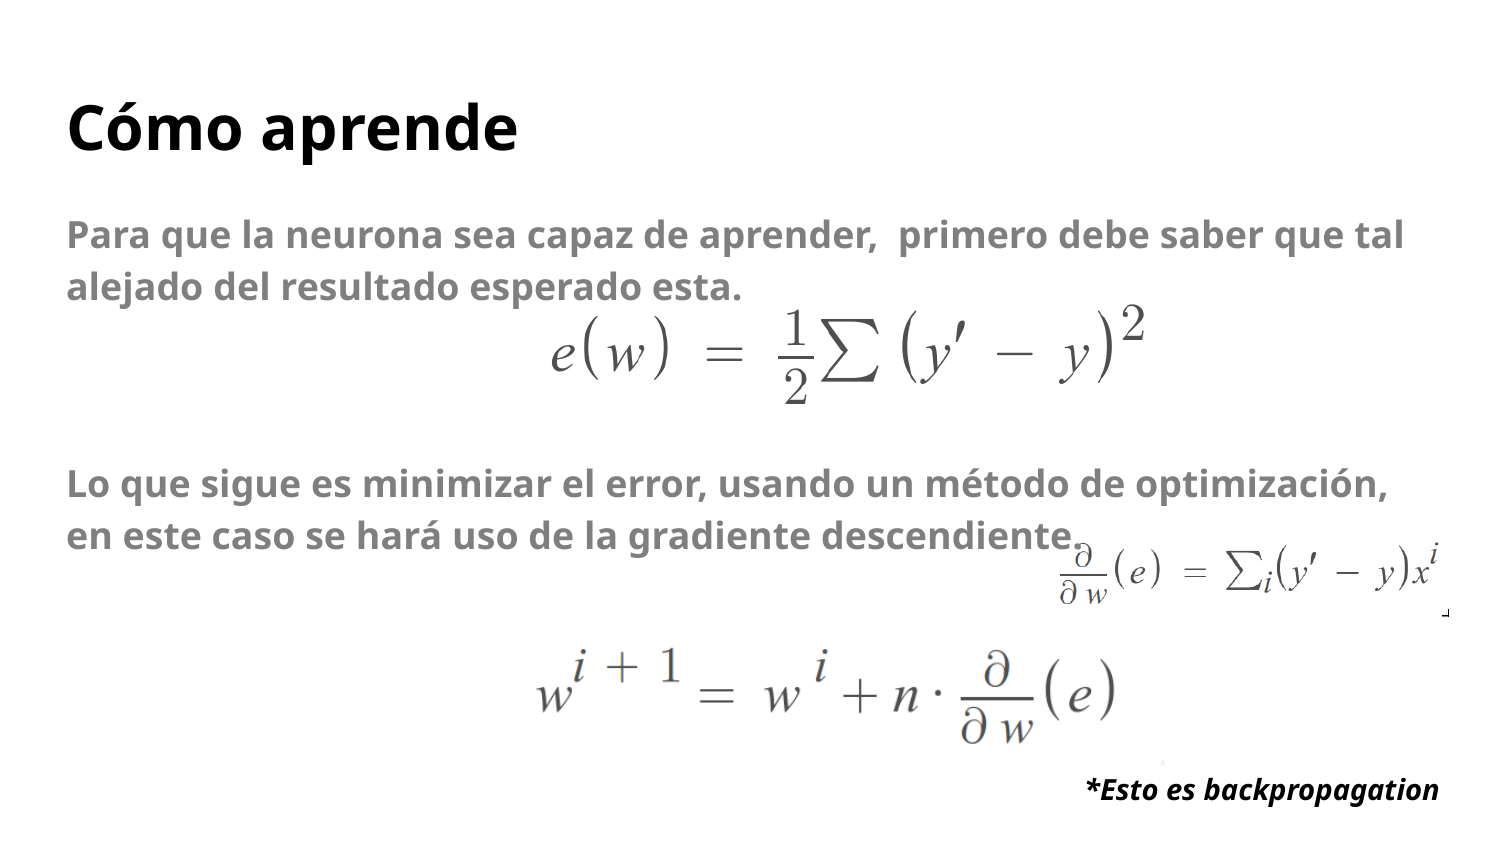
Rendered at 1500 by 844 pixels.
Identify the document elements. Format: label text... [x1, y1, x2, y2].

list Lo que sigue es minimizar el error, usando un método de optimización, en este caso se hará uso de la gradiente descendiente. [51, 438, 1449, 564]
picture [1043, 525, 1450, 617]
picture [520, 628, 1165, 765]
list Para que la neurona sea capaz de aprender, primero debe saber que tal alejado del resultado esperado esta. [51, 189, 1449, 315]
title Cómo aprende [51, 72, 1449, 176]
picture [530, 282, 1155, 419]
text_box *Esto es backpropagation [1069, 755, 1458, 815]
